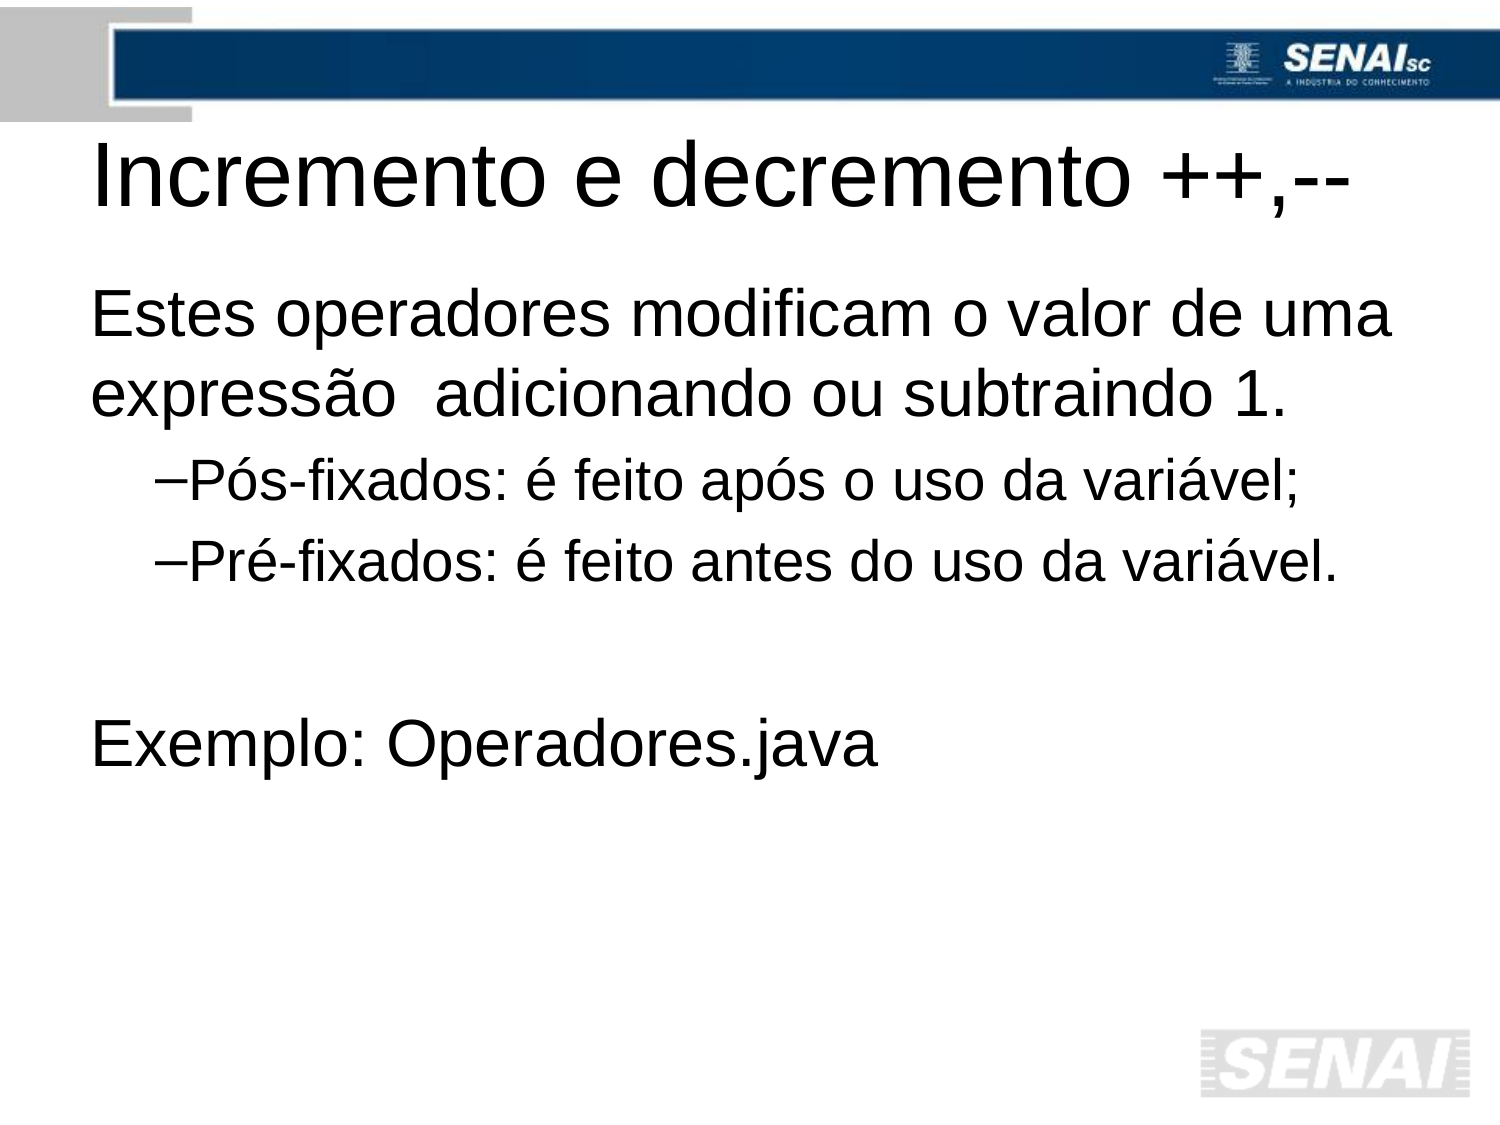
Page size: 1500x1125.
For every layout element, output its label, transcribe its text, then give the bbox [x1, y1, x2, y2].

title Incremento e decremento ++,-- [75, 45, 1425, 233]
list Estes operadores modificam o valor de uma expressão adicionando ou subtraindo 1. Pós-fixados: é feito após o uso da variável; Pré-fixados: é feito antes do uso da variável. Exemplo: Operadores.java [75, 262, 1425, 1005]
picture [0, 7, 1500, 122]
